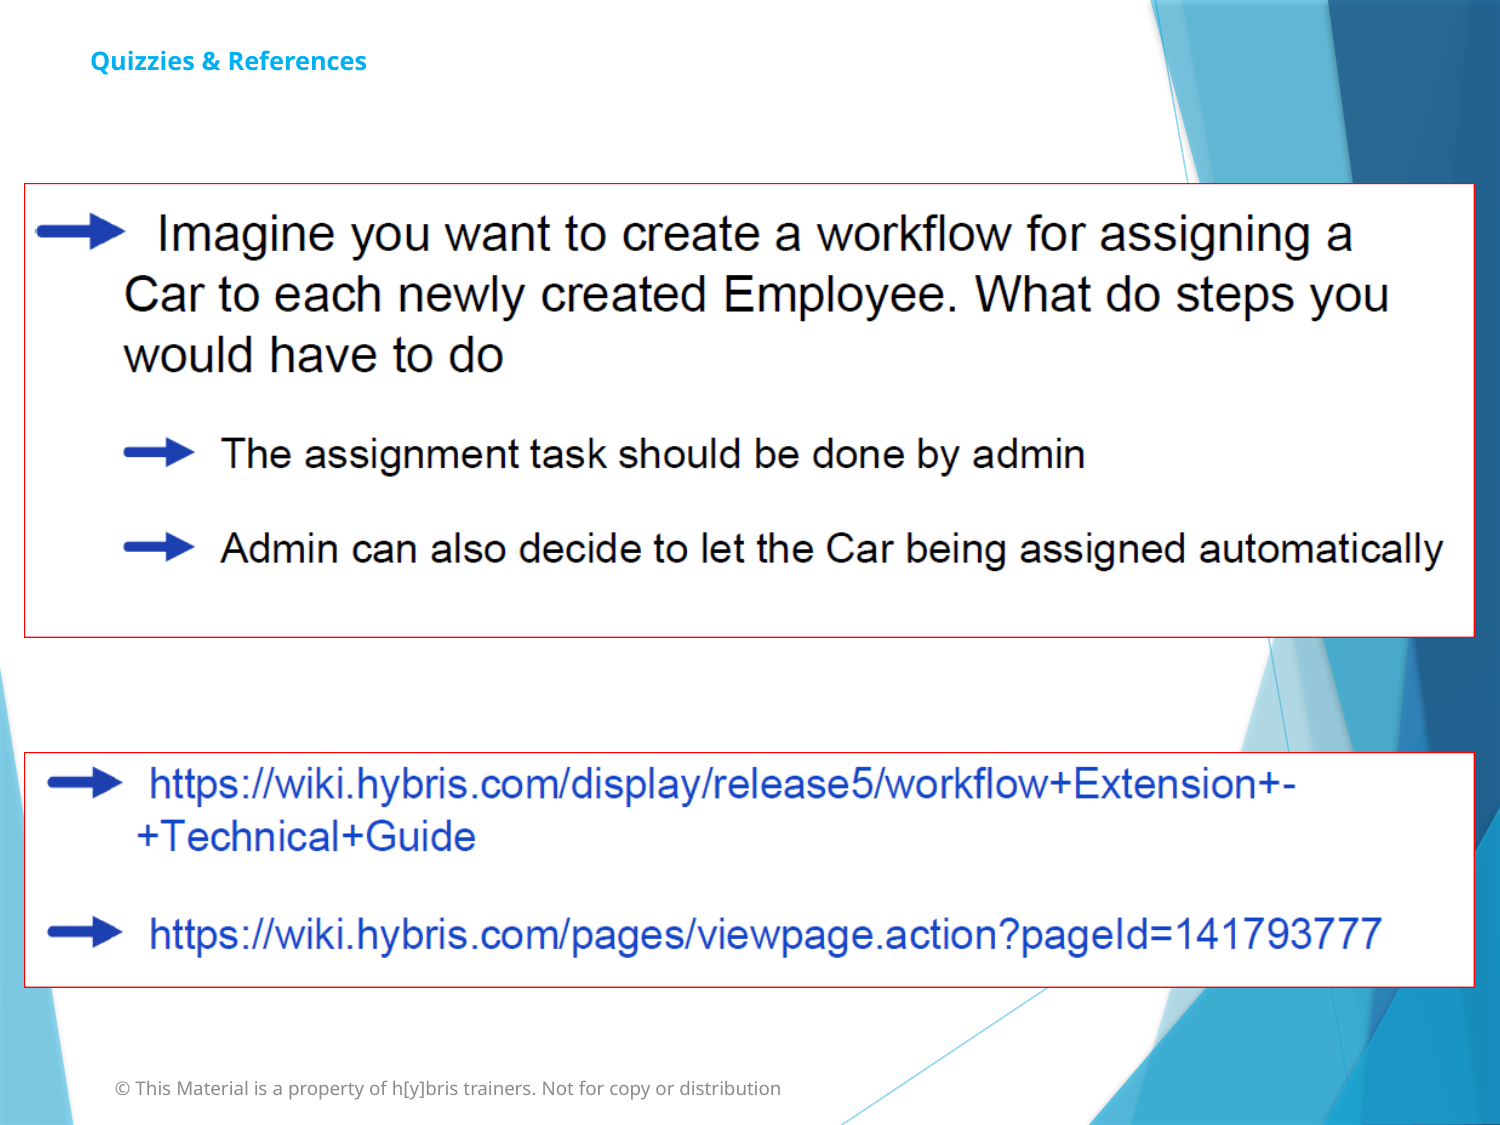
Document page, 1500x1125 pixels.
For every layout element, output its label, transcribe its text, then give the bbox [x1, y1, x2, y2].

footer © This Material is a property of h[y]bris trainers. Not for copy or distribution [99, 1057, 859, 1118]
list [24, 182, 1476, 638]
picture [24, 752, 1476, 988]
title Quizzies & References [75, 37, 1425, 138]
